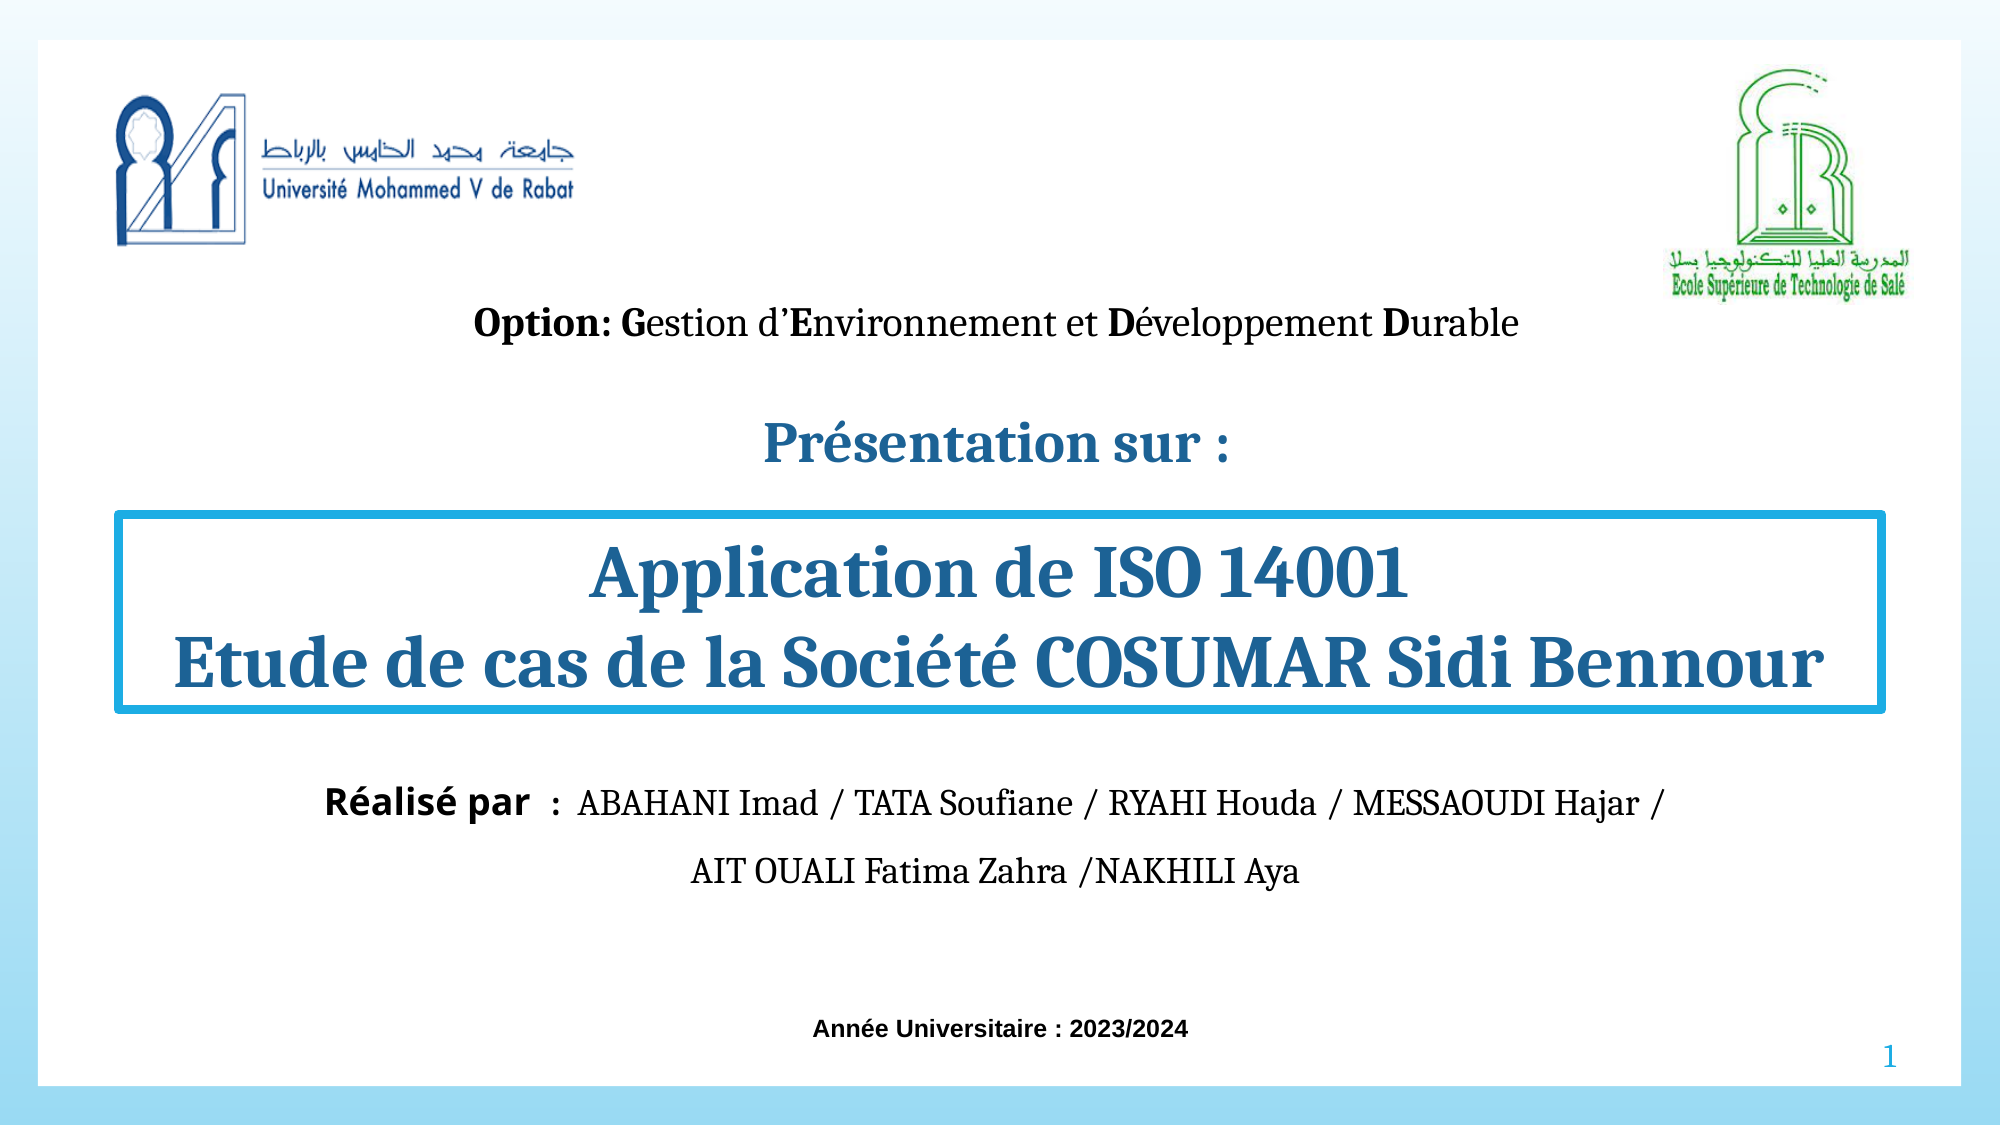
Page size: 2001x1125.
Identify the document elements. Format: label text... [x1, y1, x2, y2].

picture [1662, 64, 1914, 305]
text_box Réalisé par : ABAHANI Imad / TATA Soufiane / RYAHI Houda / MESSAOUDI Hajar / AIT OUALI Fatima Zahra /NAKHILI Aya [93, 748, 1907, 899]
text_box Application de ISO 14001 Etude de cas de la Société COSUMAR Sidi Bennour [117, 513, 1883, 711]
text_box Présentation sur : [635, 396, 1359, 482]
text_box Année Universitaire : 2023/2024 [797, 1005, 1277, 1051]
picture [99, 80, 588, 265]
text_box Option: Gestion d’Environnement et Développement Durable [459, 287, 1535, 353]
slide_number 1 [1809, 1024, 1911, 1085]
